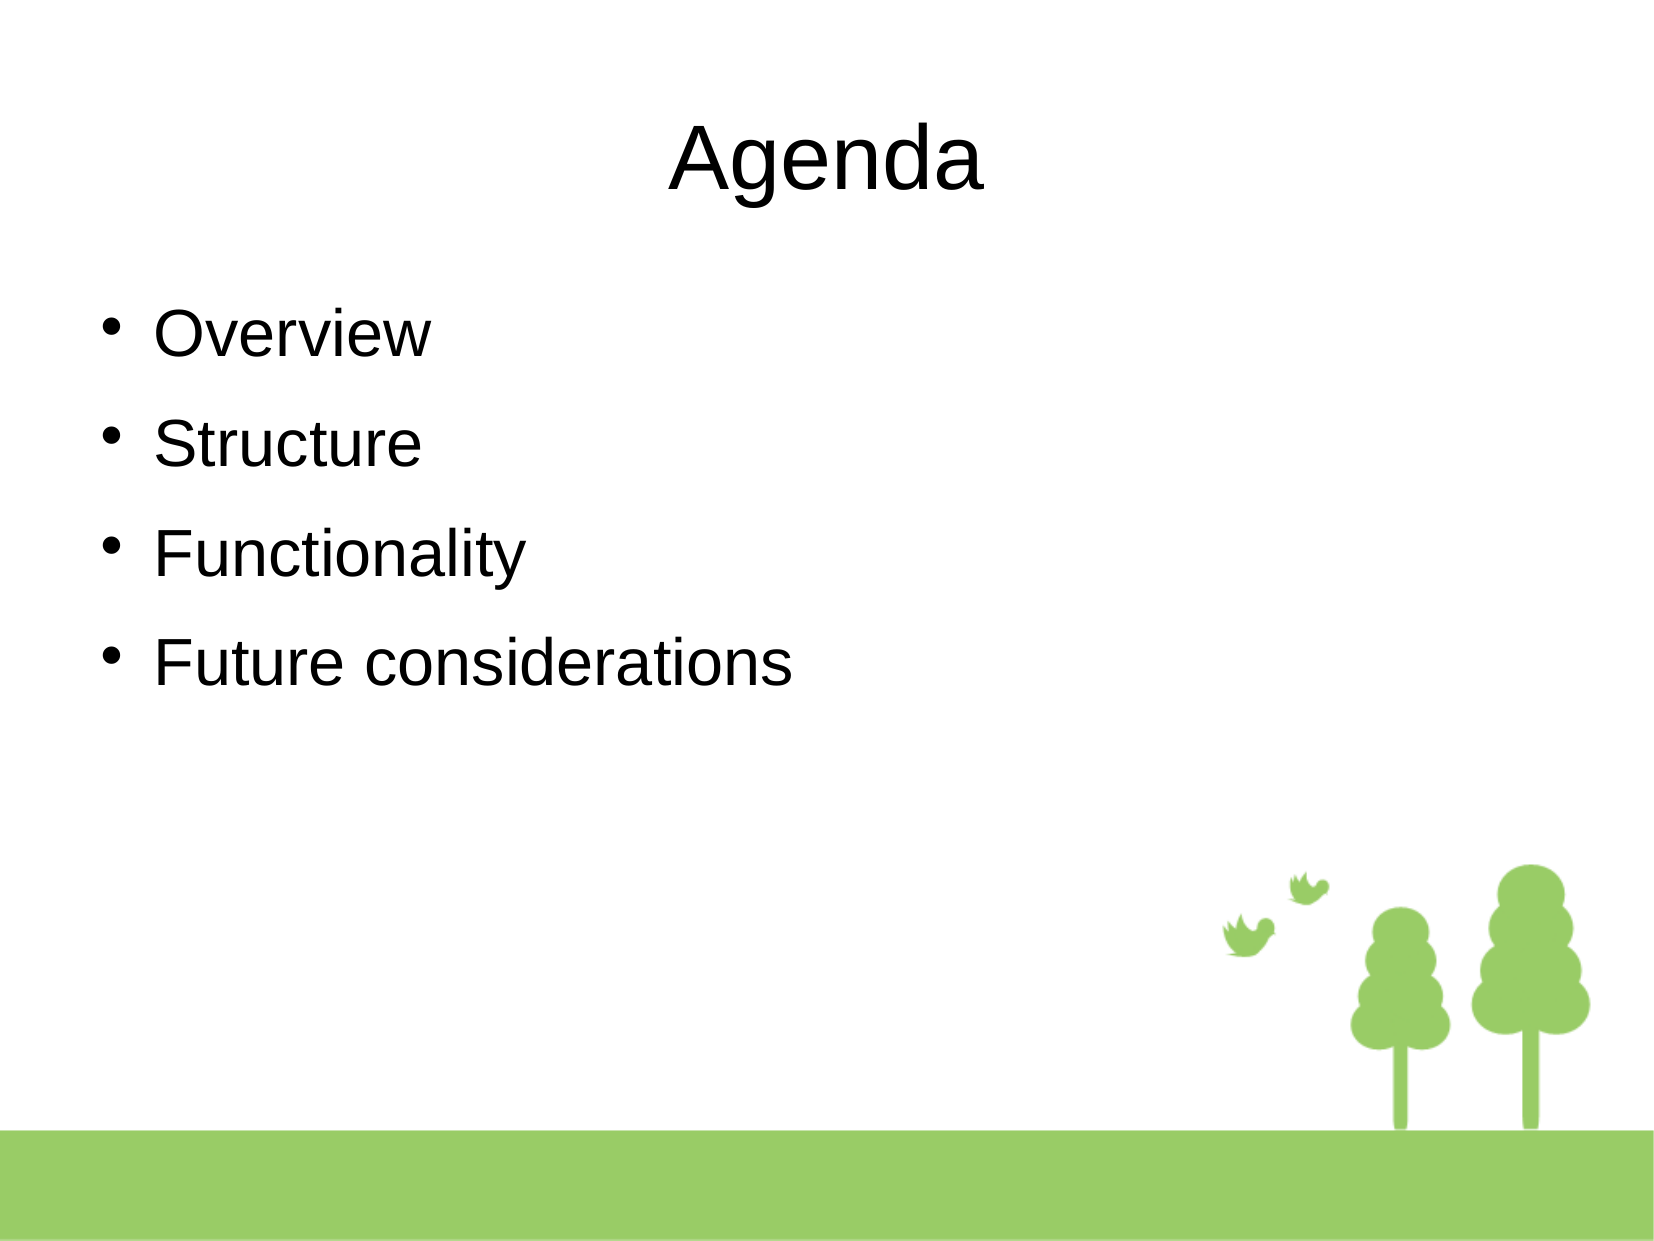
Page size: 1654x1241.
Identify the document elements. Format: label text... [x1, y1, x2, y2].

text_box Agenda [82, 97, 1571, 208]
picture [0, 0, 1654, 1241]
text_box Overview Structure Functionality Future considerations [82, 290, 1571, 1010]
